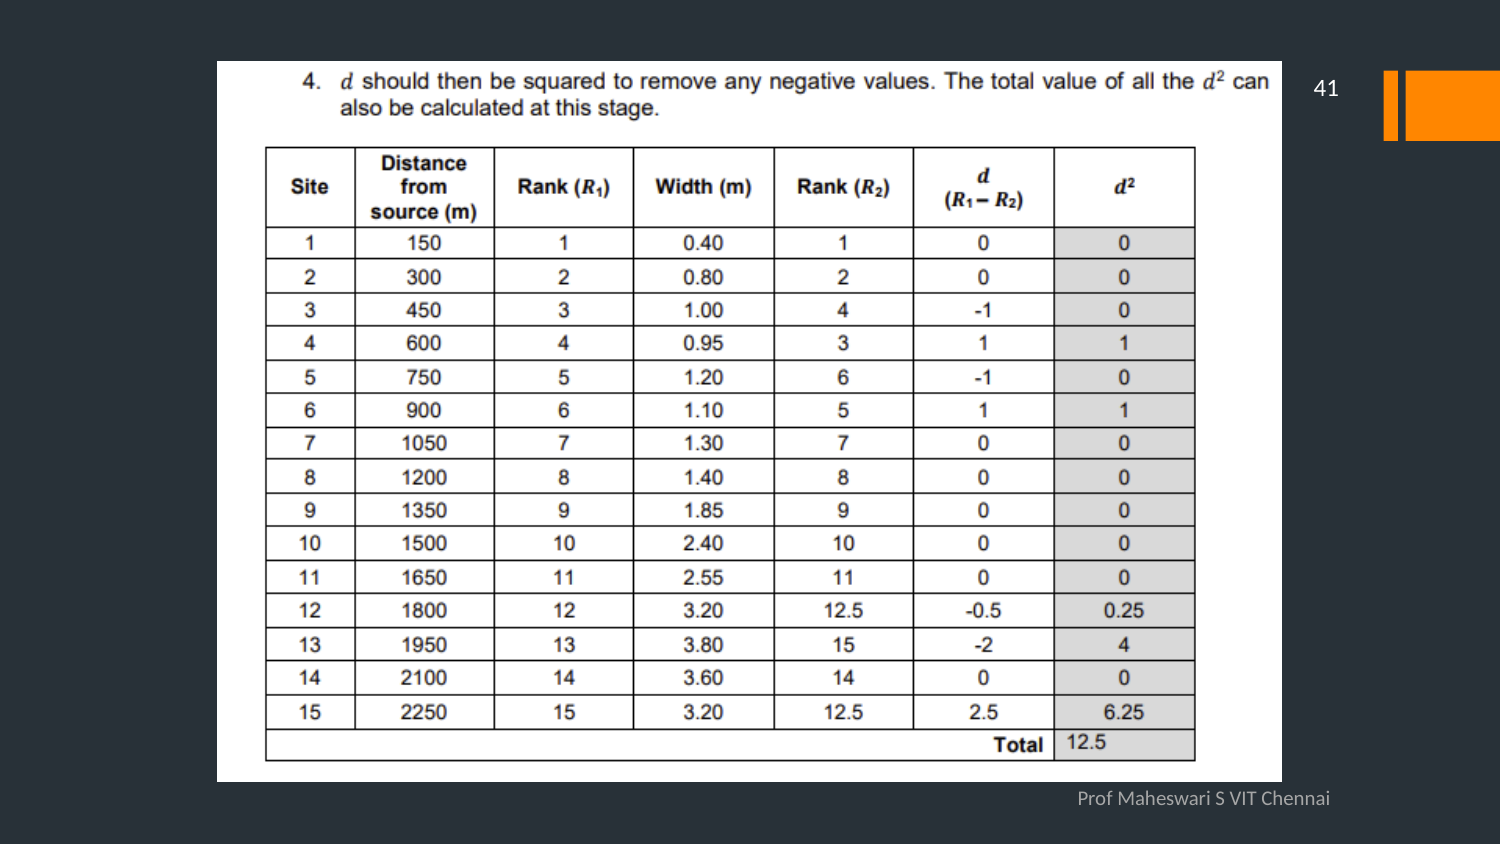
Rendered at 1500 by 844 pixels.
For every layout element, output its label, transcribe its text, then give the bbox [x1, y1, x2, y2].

picture [217, 61, 1283, 783]
slide_number 41 [1287, 67, 1355, 105]
footer Prof Maheswari S VIT Chennai [1062, 784, 1431, 822]
